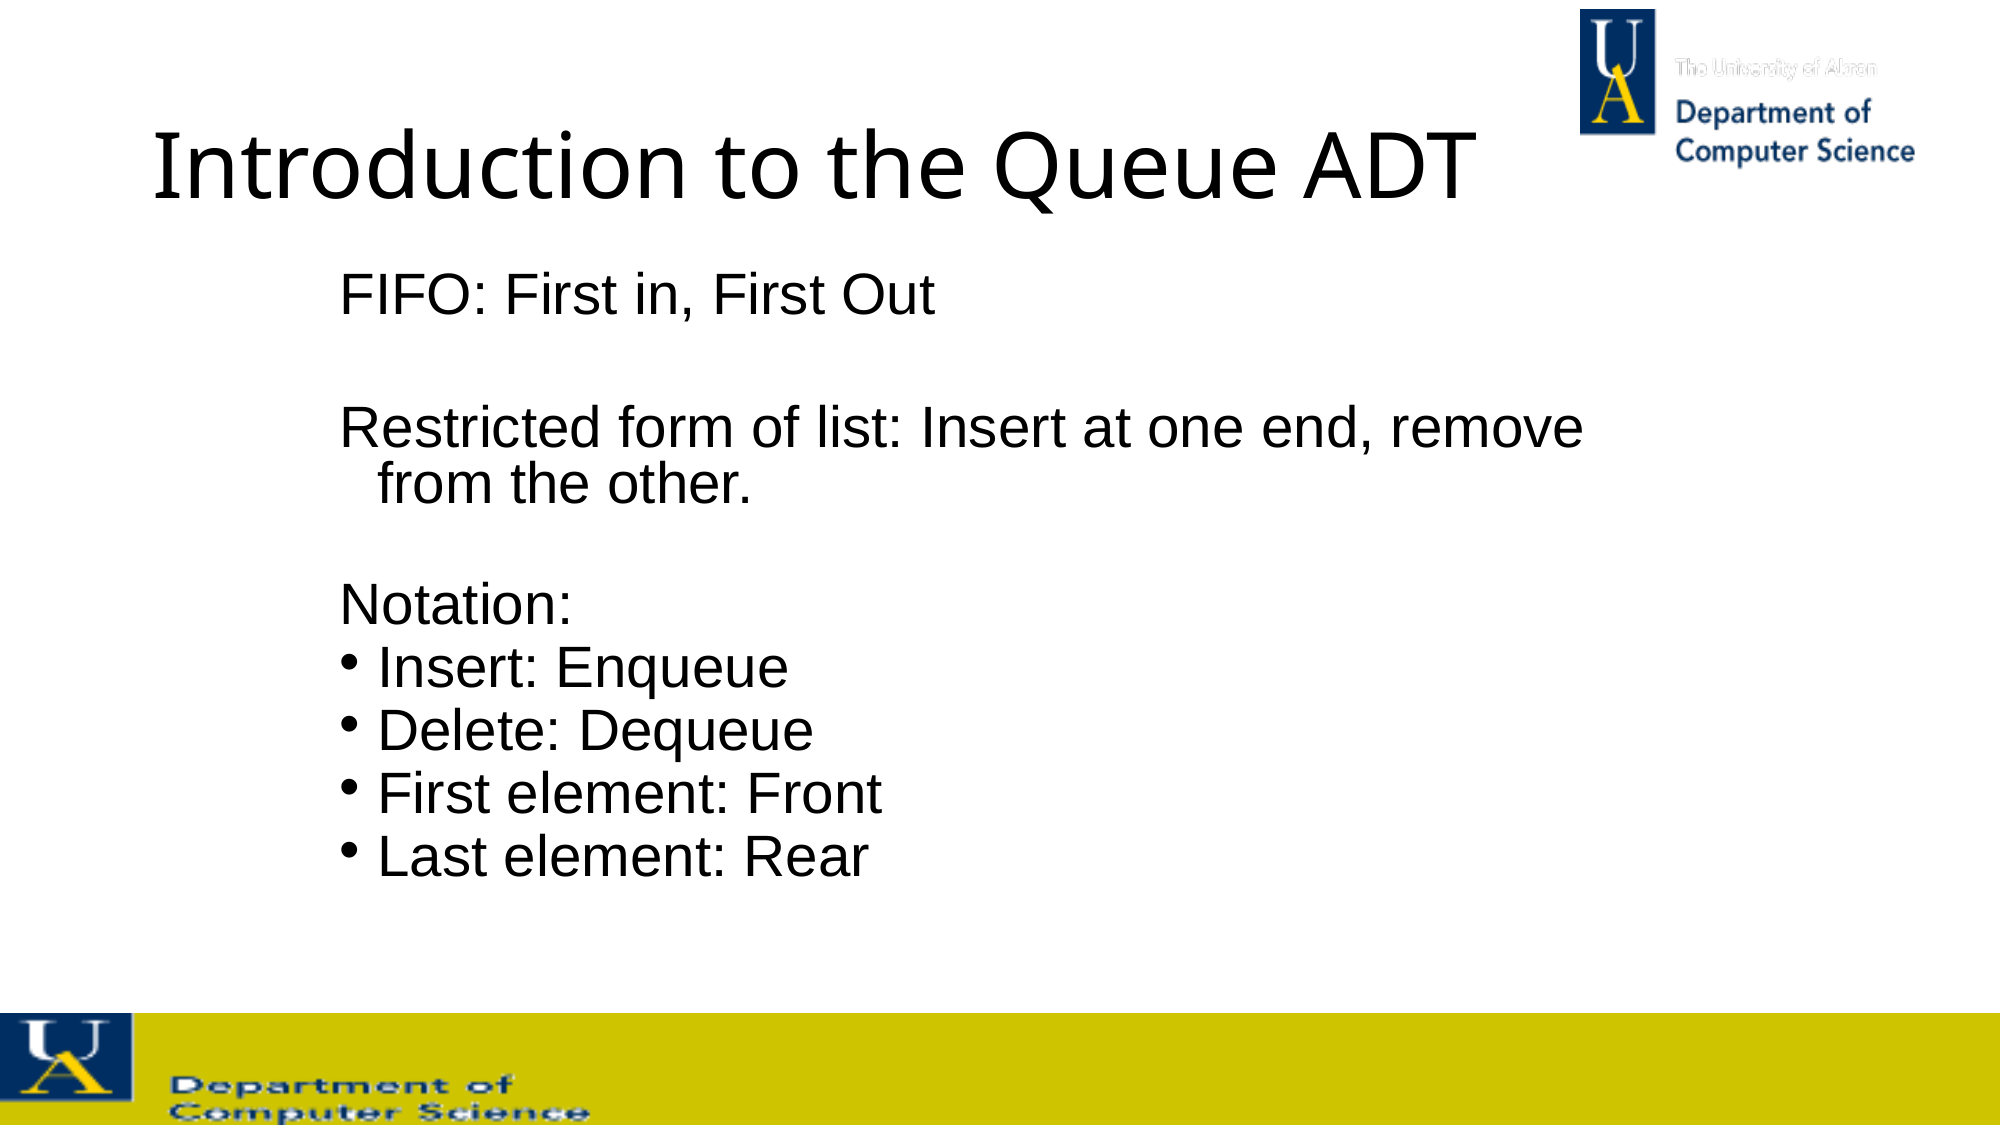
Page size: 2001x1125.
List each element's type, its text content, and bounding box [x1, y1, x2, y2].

title Introduction to the Queue ADT [137, 59, 1863, 278]
list FIFO: First in, First Out Restricted form of list: Insert at one end, remove from the other. Notation: Insert: Enqueue Delete: Dequeue First element: Front Last element: Rear [324, 278, 1675, 1013]
picture [1580, 9, 2001, 198]
picture [0, 1013, 2000, 1125]
